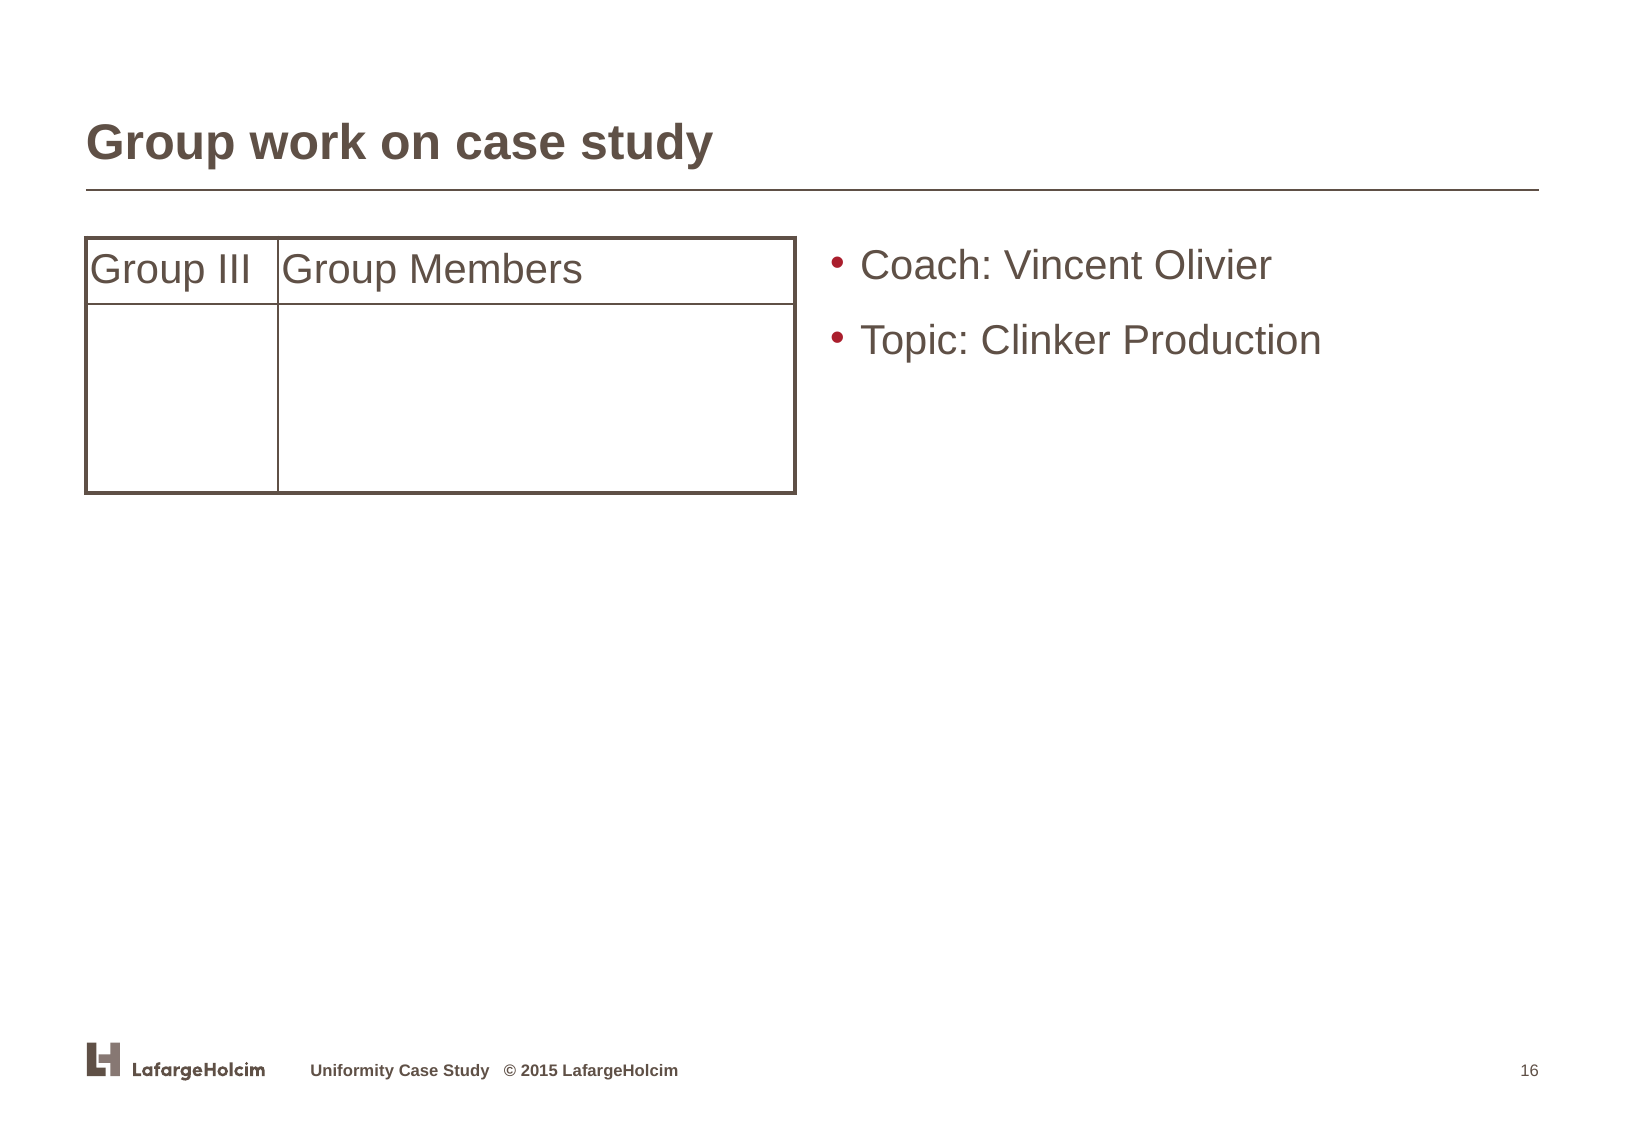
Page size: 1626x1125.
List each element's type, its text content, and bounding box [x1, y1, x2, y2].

title Group work on case study [85, 30, 1539, 171]
list Coach: Vincent Olivier Topic: Clinker Production [830, 237, 1539, 1015]
footer Uniformity Case Study © 2015 LafargeHolcim [310, 1052, 831, 1080]
table_header Group III [88, 240, 277, 303]
table_header Group Members [279, 240, 793, 303]
table_cell [88, 305, 277, 491]
table_cell [279, 305, 793, 491]
slide_number 16 [1468, 1052, 1539, 1080]
